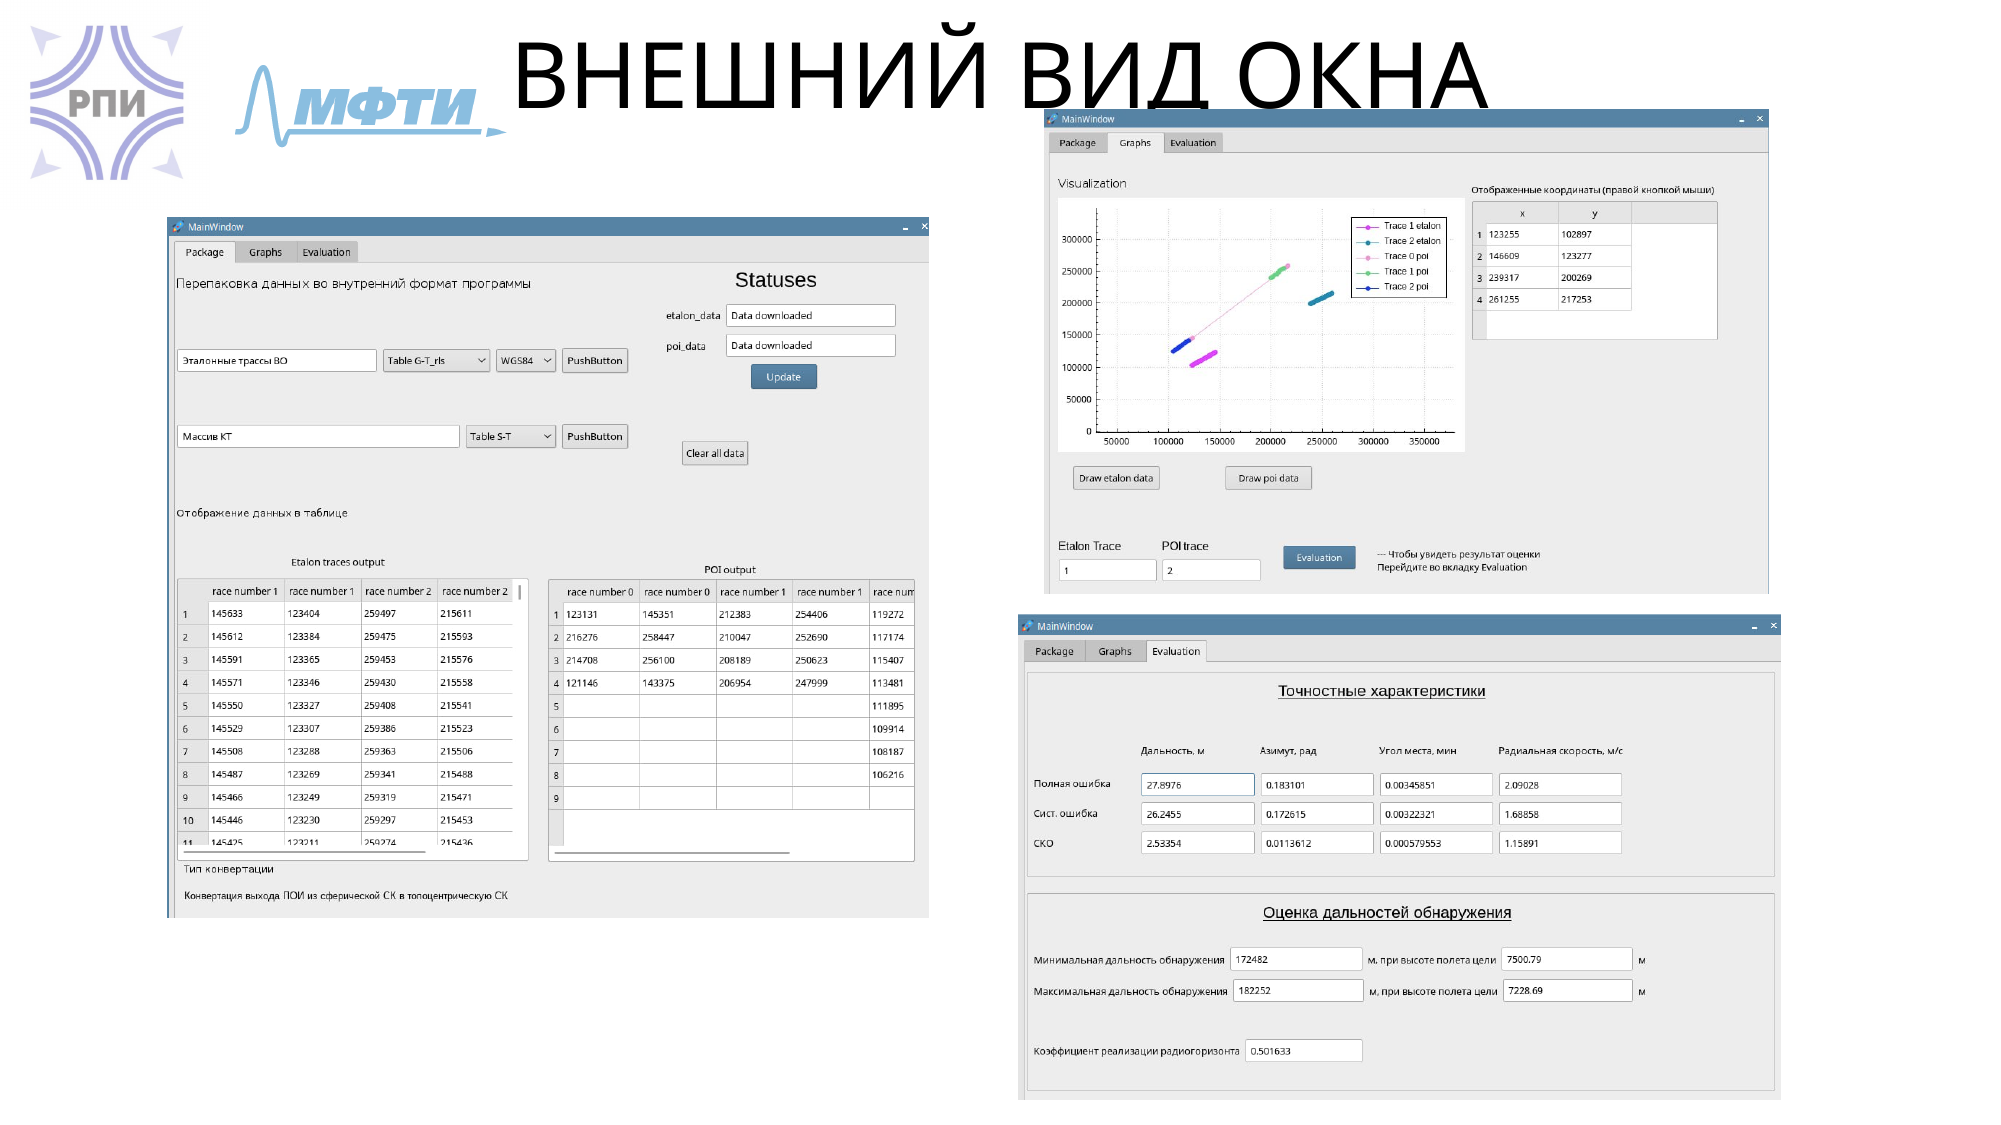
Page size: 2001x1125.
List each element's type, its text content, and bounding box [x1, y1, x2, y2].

picture [1018, 614, 1781, 1100]
picture [0, 0, 929, 918]
picture [1044, 108, 1769, 594]
text_box ВНЕШНИЙ ВИД ОКНА [552, 0, 1863, 188]
